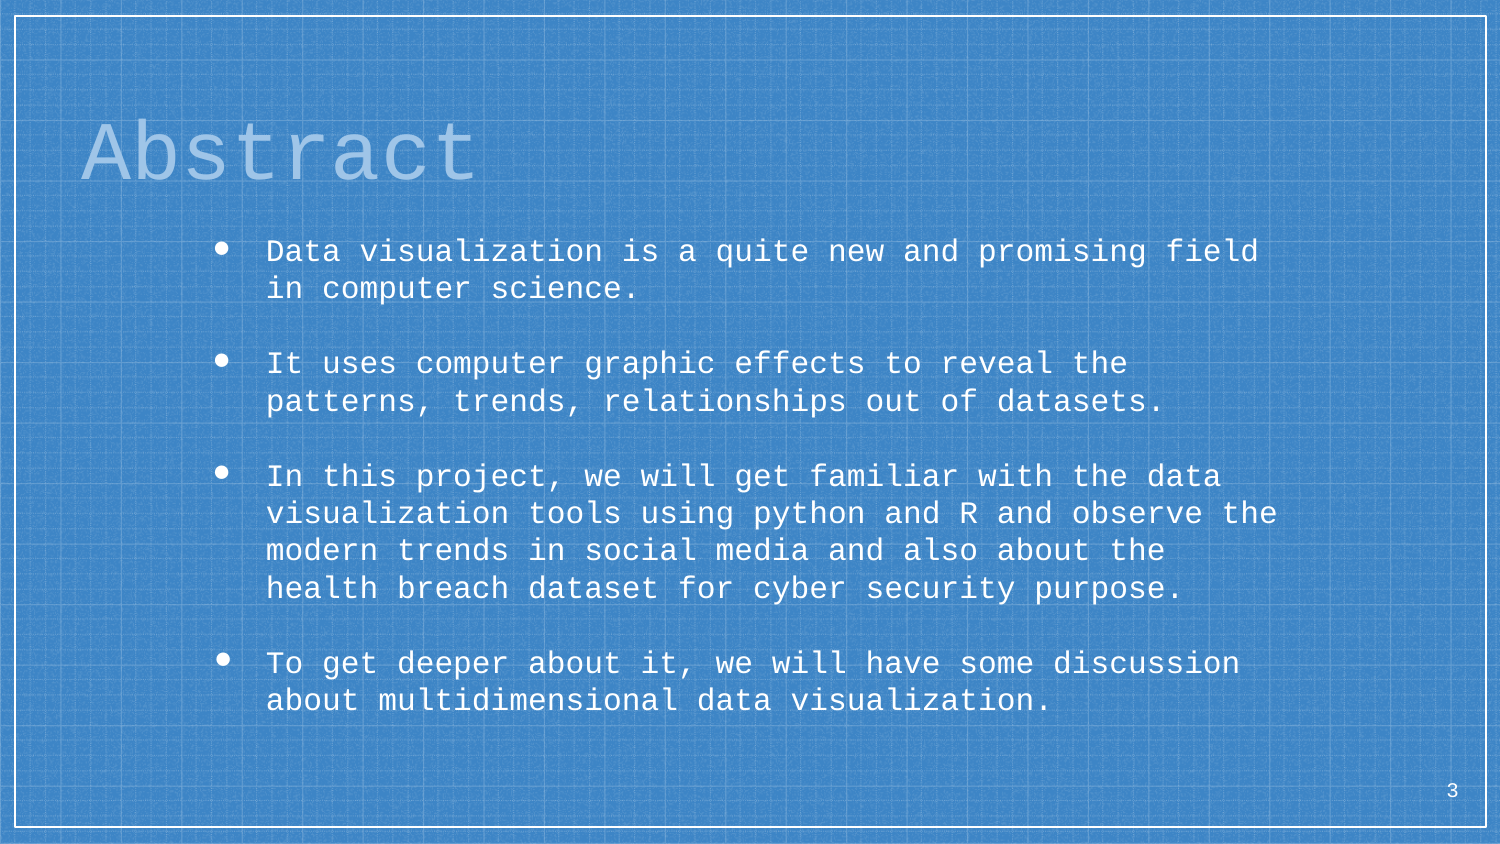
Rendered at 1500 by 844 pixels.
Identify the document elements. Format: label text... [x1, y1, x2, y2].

slide_number 3 [1398, 761, 1474, 810]
title Abstract [66, 81, 1417, 149]
picture [0, 0, 1500, 844]
text_box Data visualization is a quite new and promising field in computer science. It uses computer graphic effects to reveal the patterns, trends, relationships out of datasets. In this project, we will get familiar with the data visualization tools using python and R and observe the modern trends in social media and also about the health breach dataset for cyber security purpose. To get deeper about it, we will have some discussion about multidimensional data visualization. [175, 222, 1307, 725]
